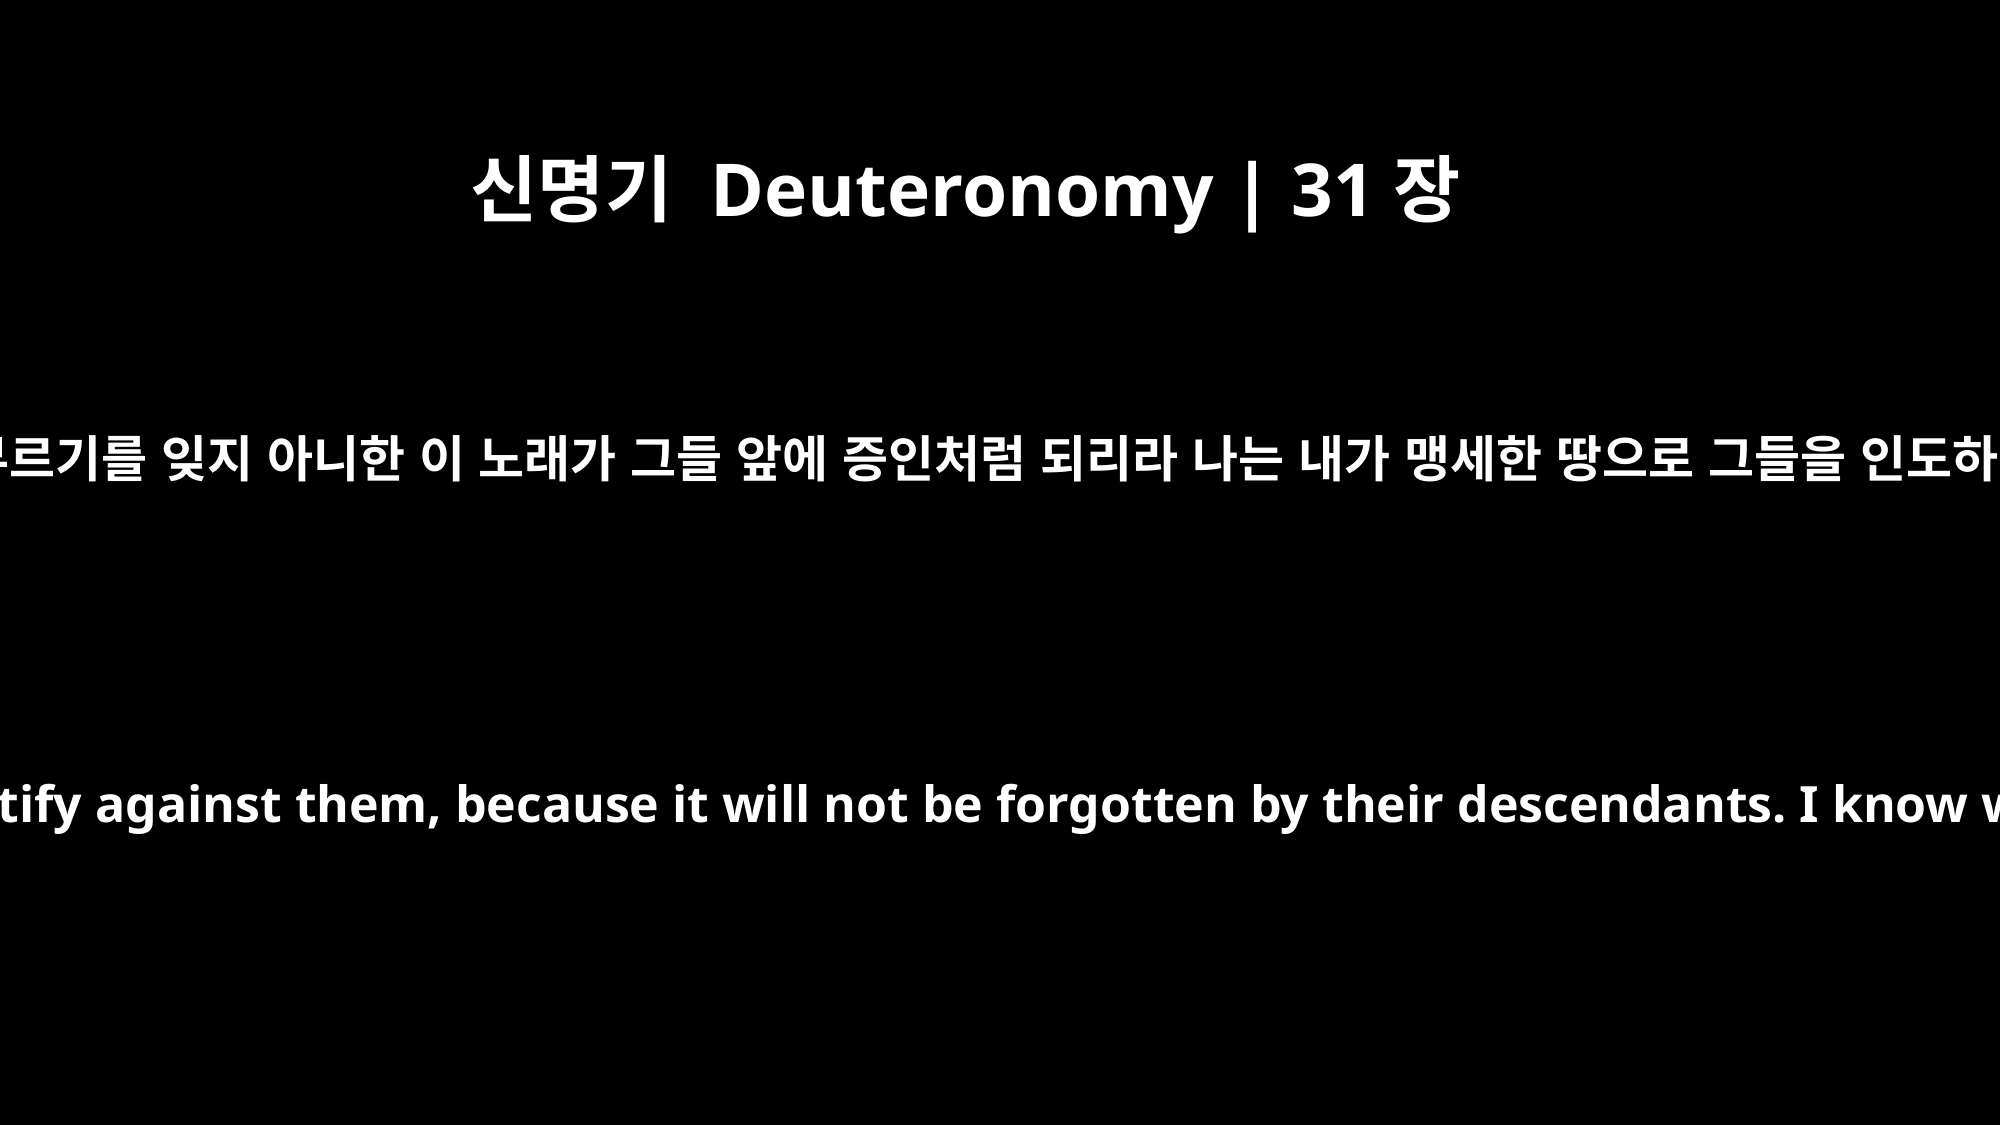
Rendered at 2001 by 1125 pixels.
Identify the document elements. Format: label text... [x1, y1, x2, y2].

text_box 신명기 Deuteronomy | 31장 [456, 136, 1476, 239]
text_box 21 그들이 수많은 재앙과 환난을 당할 때에 그들의 자손이 부르기를 잊지 아니한 이 노래가 그들 앞에 증인처럼 되리라 나는 내가 맹세한 땅으로 그들을 인도하여 들이기 전 오늘 나는 그들이 생각하는 바를 아노라 [0, 359, 2000, 495]
text_box And when many disasters and difficulties come upon them, this song will testify against them, because it will not be forgotten by their descendants. I know what they are disposed to do, even before I bring them into the land I promised them on oath." [0, 764, 2000, 900]
